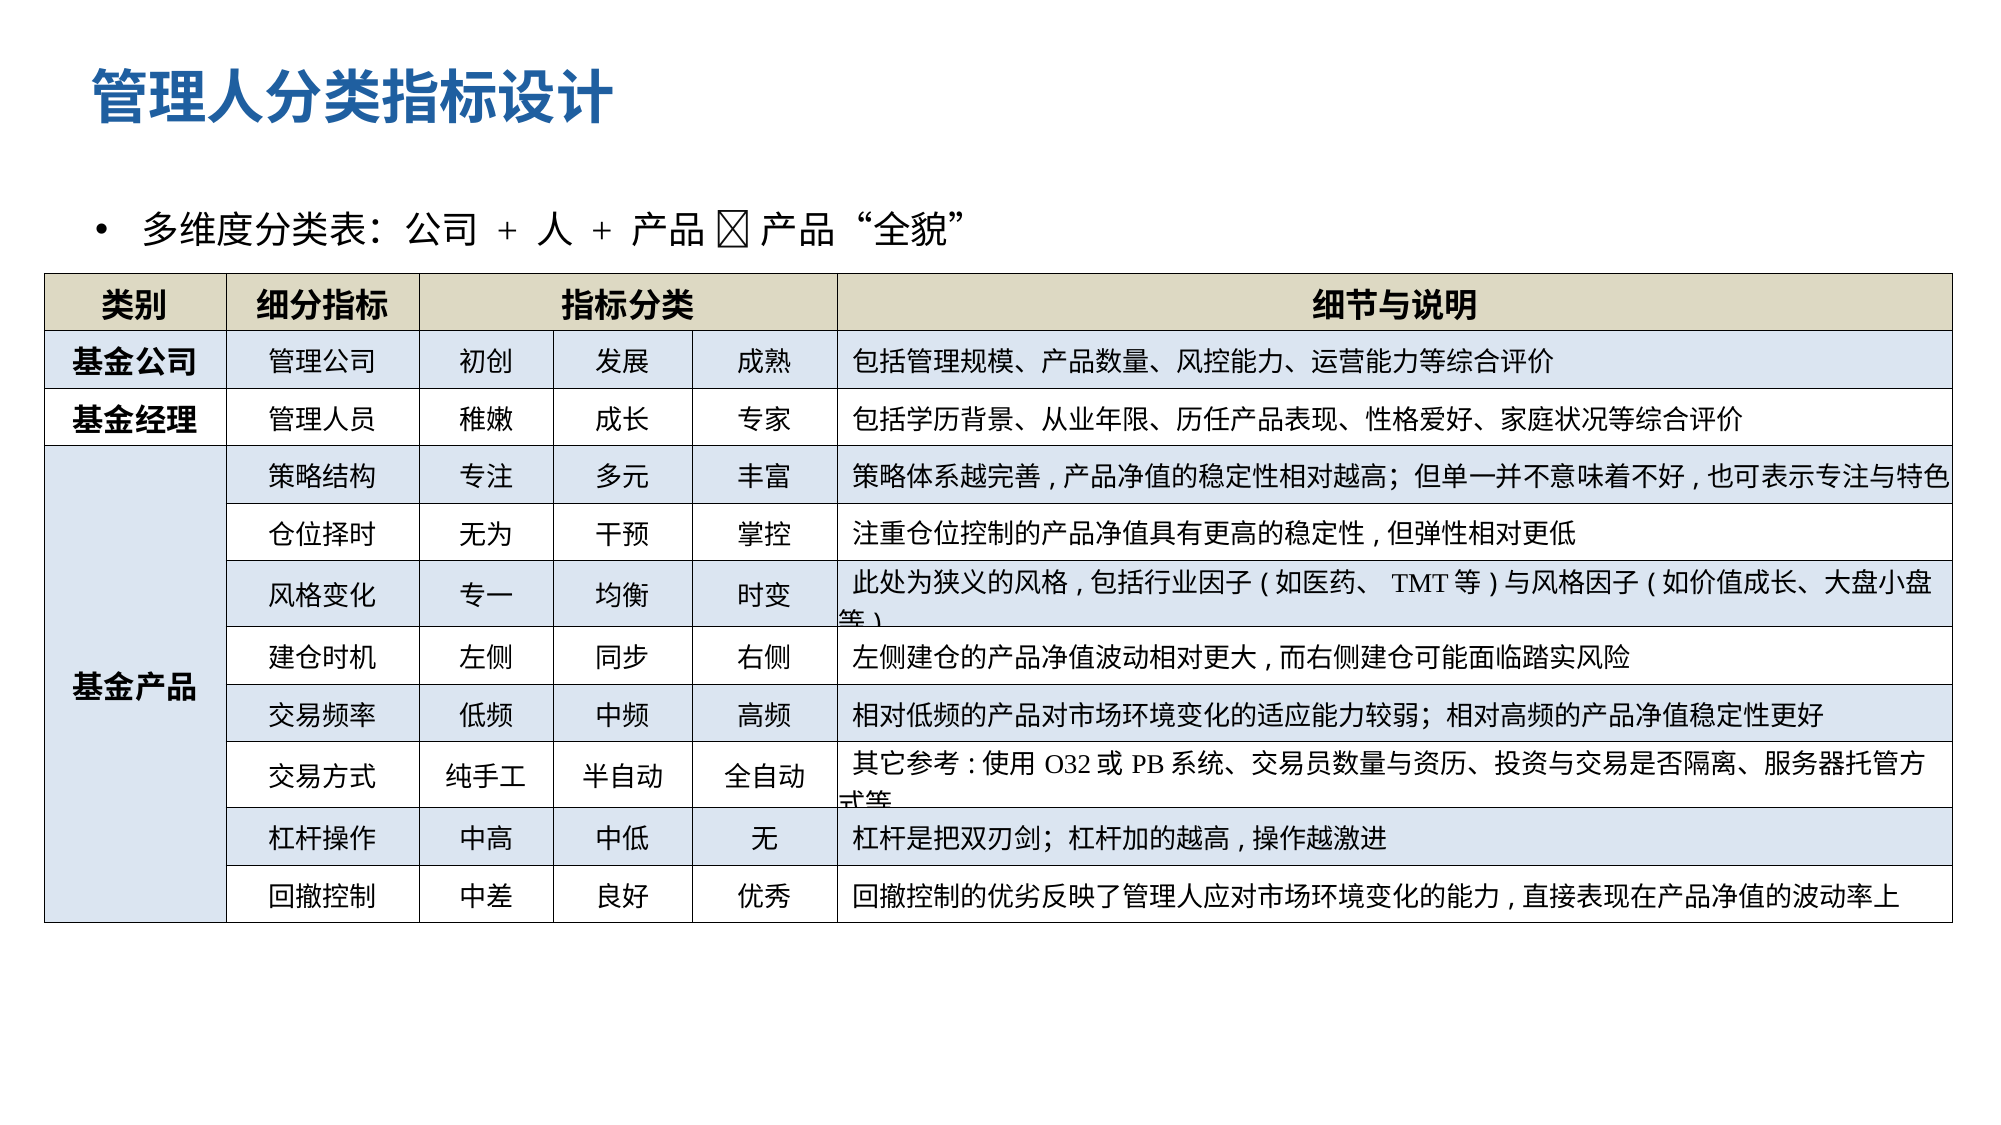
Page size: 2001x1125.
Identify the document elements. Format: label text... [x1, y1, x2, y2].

table_cell 多元 [554, 446, 692, 503]
table_header 细节与说明 [838, 274, 1952, 330]
table_cell 交易频率 [227, 685, 419, 741]
table_cell 交易方式 [227, 742, 419, 807]
table_header 细分指标 [227, 274, 419, 330]
table_cell 稚嫩 [420, 389, 553, 445]
table_cell 良好 [554, 866, 692, 922]
table_cell 纯手工 [420, 742, 553, 807]
text_box 管理人分类指标设计 [75, 28, 1928, 171]
table_cell 相对低频的产品对市场环境变化的适应能力较弱；相对高频的产品净值稳定性更好 [838, 685, 1952, 741]
table_cell 无 [693, 808, 837, 865]
table_cell 高频 [693, 685, 837, 741]
table_cell 全自动 [693, 742, 837, 807]
table_cell 仓位择时 [227, 504, 419, 560]
table_cell 中高 [420, 808, 553, 865]
table_cell 优秀 [693, 866, 837, 922]
table_cell 专家 [693, 389, 837, 445]
table_cell 其它参考:使用O32或PB系统、交易员数量与资历、投资与交易是否隔离、服务器托管方式等 [838, 742, 1952, 807]
table_cell 回撤控制 [227, 866, 419, 922]
table_cell 中频 [554, 685, 692, 741]
table_cell 管理人员 [227, 389, 419, 445]
table_cell 半自动 [554, 742, 692, 807]
text_box 多维度分类表：公司 + 人 + 产品  产品“全貌” [80, 175, 1932, 258]
table_cell 包括管理规模、产品数量、风控能力、运营能力等综合评价 [838, 331, 1952, 388]
table_cell 中低 [554, 808, 692, 865]
table_cell 杠杆操作 [227, 808, 419, 865]
table_cell 掌控 [693, 504, 837, 560]
table_cell 基金产品 [45, 446, 226, 922]
table_cell 策略体系越完善,产品净值的稳定性相对越高；但单一并不意味着不好,也可表示专注与特色 [838, 446, 1952, 503]
table_cell 低频 [420, 685, 553, 741]
table_cell 注重仓位控制的产品净值具有更高的稳定性,但弹性相对更低 [838, 504, 1952, 560]
table_cell 包括学历背景、从业年限、历任产品表现、性格爱好、家庭状况等综合评价 [838, 389, 1952, 445]
table_cell 此处为狭义的风格,包括行业因子(如医药、TMT等)与风格因子(如价值成长、大盘小盘等) [838, 561, 1952, 626]
table_cell 左侧 [420, 627, 553, 684]
table_cell 成熟 [693, 331, 837, 388]
table_cell 成长 [554, 389, 692, 445]
table_cell 初创 [420, 331, 553, 388]
table_cell 风格变化 [227, 561, 419, 626]
table_cell 基金公司 [45, 331, 226, 388]
table_cell 专注 [420, 446, 553, 503]
table_cell 右侧 [693, 627, 837, 684]
table_cell 建仓时机 [227, 627, 419, 684]
table_cell 中差 [420, 866, 553, 922]
table_cell 左侧建仓的产品净值波动相对更大,而右侧建仓可能面临踏实风险 [838, 627, 1952, 684]
table_cell 管理公司 [227, 331, 419, 388]
table_cell 策略结构 [227, 446, 419, 503]
table_cell 专一 [420, 561, 553, 626]
table_cell 丰富 [693, 446, 837, 503]
table_header 类别 [45, 274, 226, 330]
table_cell 杠杆是把双刃剑；杠杆加的越高,操作越激进 [838, 808, 1952, 865]
table_cell 回撤控制的优劣反映了管理人应对市场环境变化的能力,直接表现在产品净值的波动率上 [838, 866, 1952, 922]
table_cell 时变 [693, 561, 837, 626]
table_cell 发展 [554, 331, 692, 388]
table_cell 均衡 [554, 561, 692, 626]
table_cell 干预 [554, 504, 692, 560]
table_cell 无为 [420, 504, 553, 560]
table_header 指标分类 [420, 274, 837, 330]
table_cell 同步 [554, 627, 692, 684]
table_cell 基金经理 [45, 389, 226, 445]
